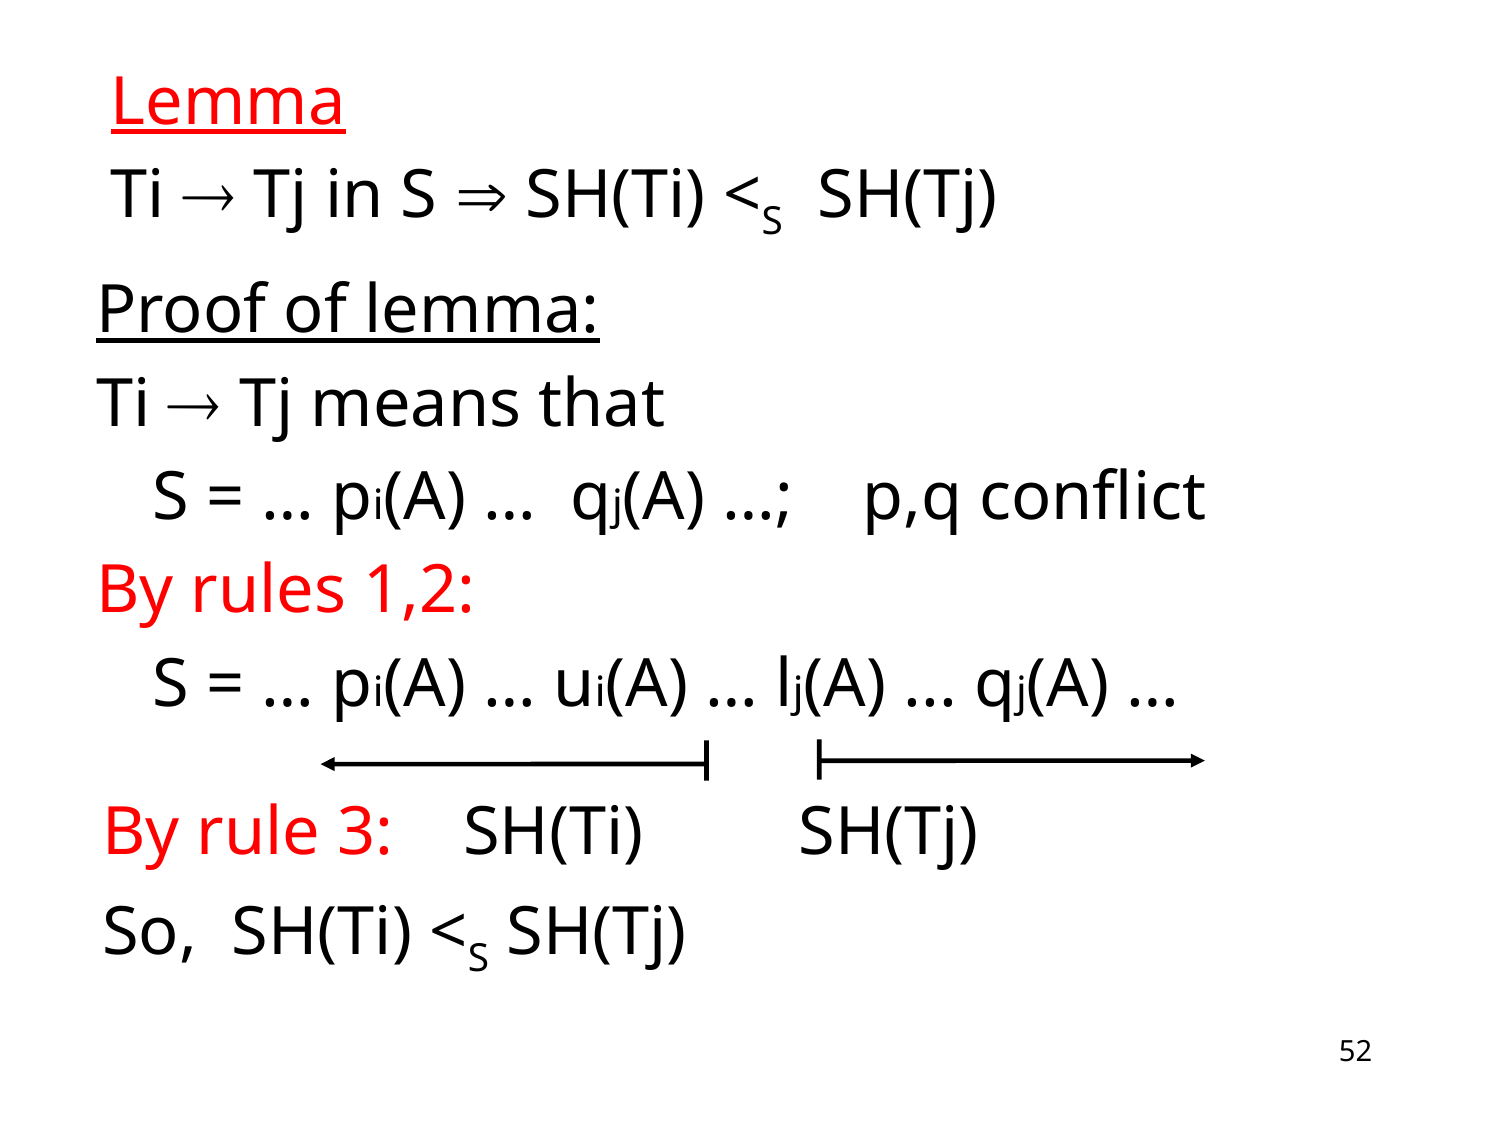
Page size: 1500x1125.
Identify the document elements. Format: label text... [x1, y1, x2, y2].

list Lemma Ti  Tj in S  SH(Ti) <S SH(Tj) [95, 50, 1371, 258]
slide_number 52 [1074, 1024, 1388, 1101]
text_box [320, 757, 706, 771]
text_box Proof of lemma: Ti  Tj means that S = … pi(A) … qj(A) …; p,q conflict By rules 1,2: S = … pi(A) … ui(A) … lj(A) ... qj(A) … [81, 258, 1432, 761]
text_box [818, 754, 1205, 767]
text_box By rule 3: SH(Ti) SH(Tj) So, SH(Ti) <S SH(Tj) [87, 780, 1075, 987]
